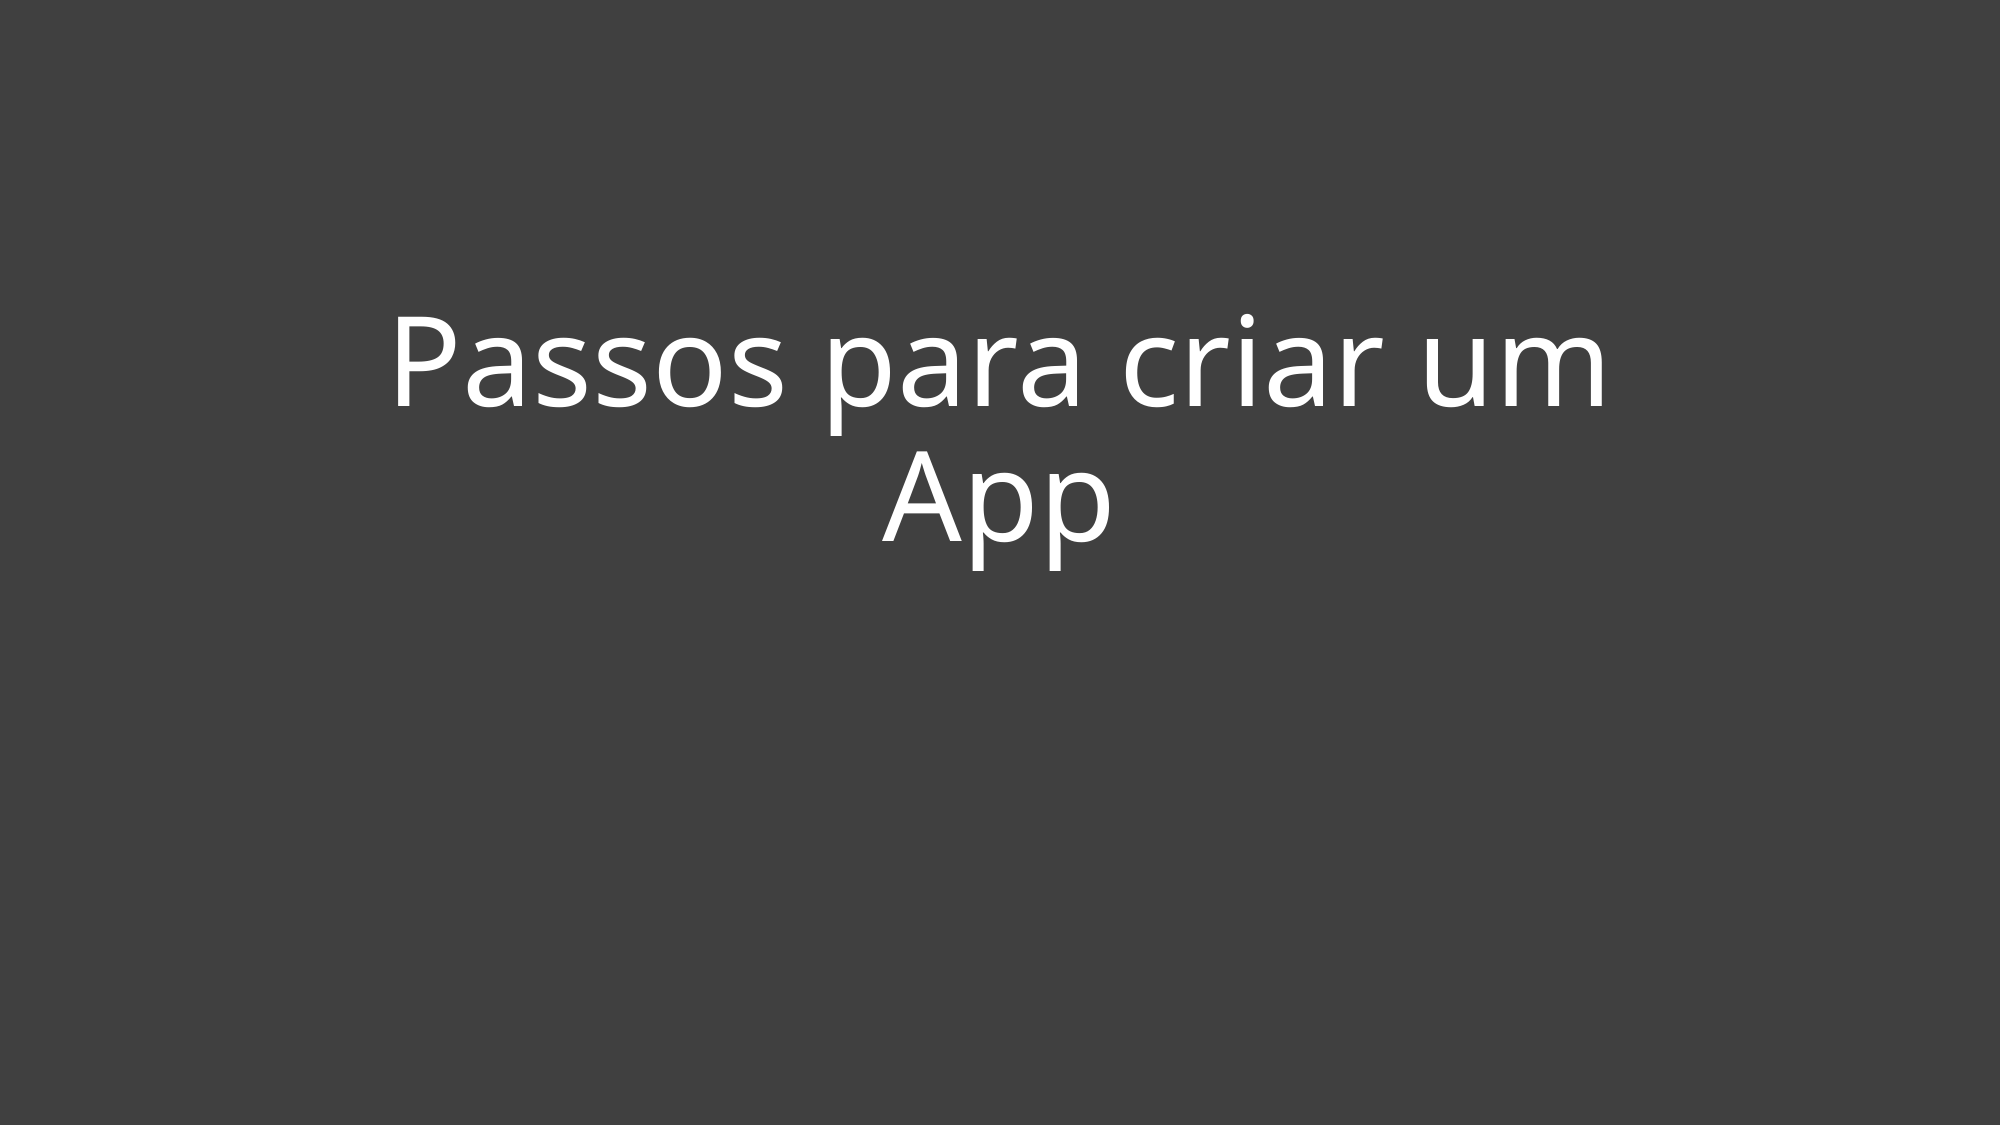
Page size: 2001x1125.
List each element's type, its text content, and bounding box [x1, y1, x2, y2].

title Passos para criar um App [249, 184, 1750, 576]
